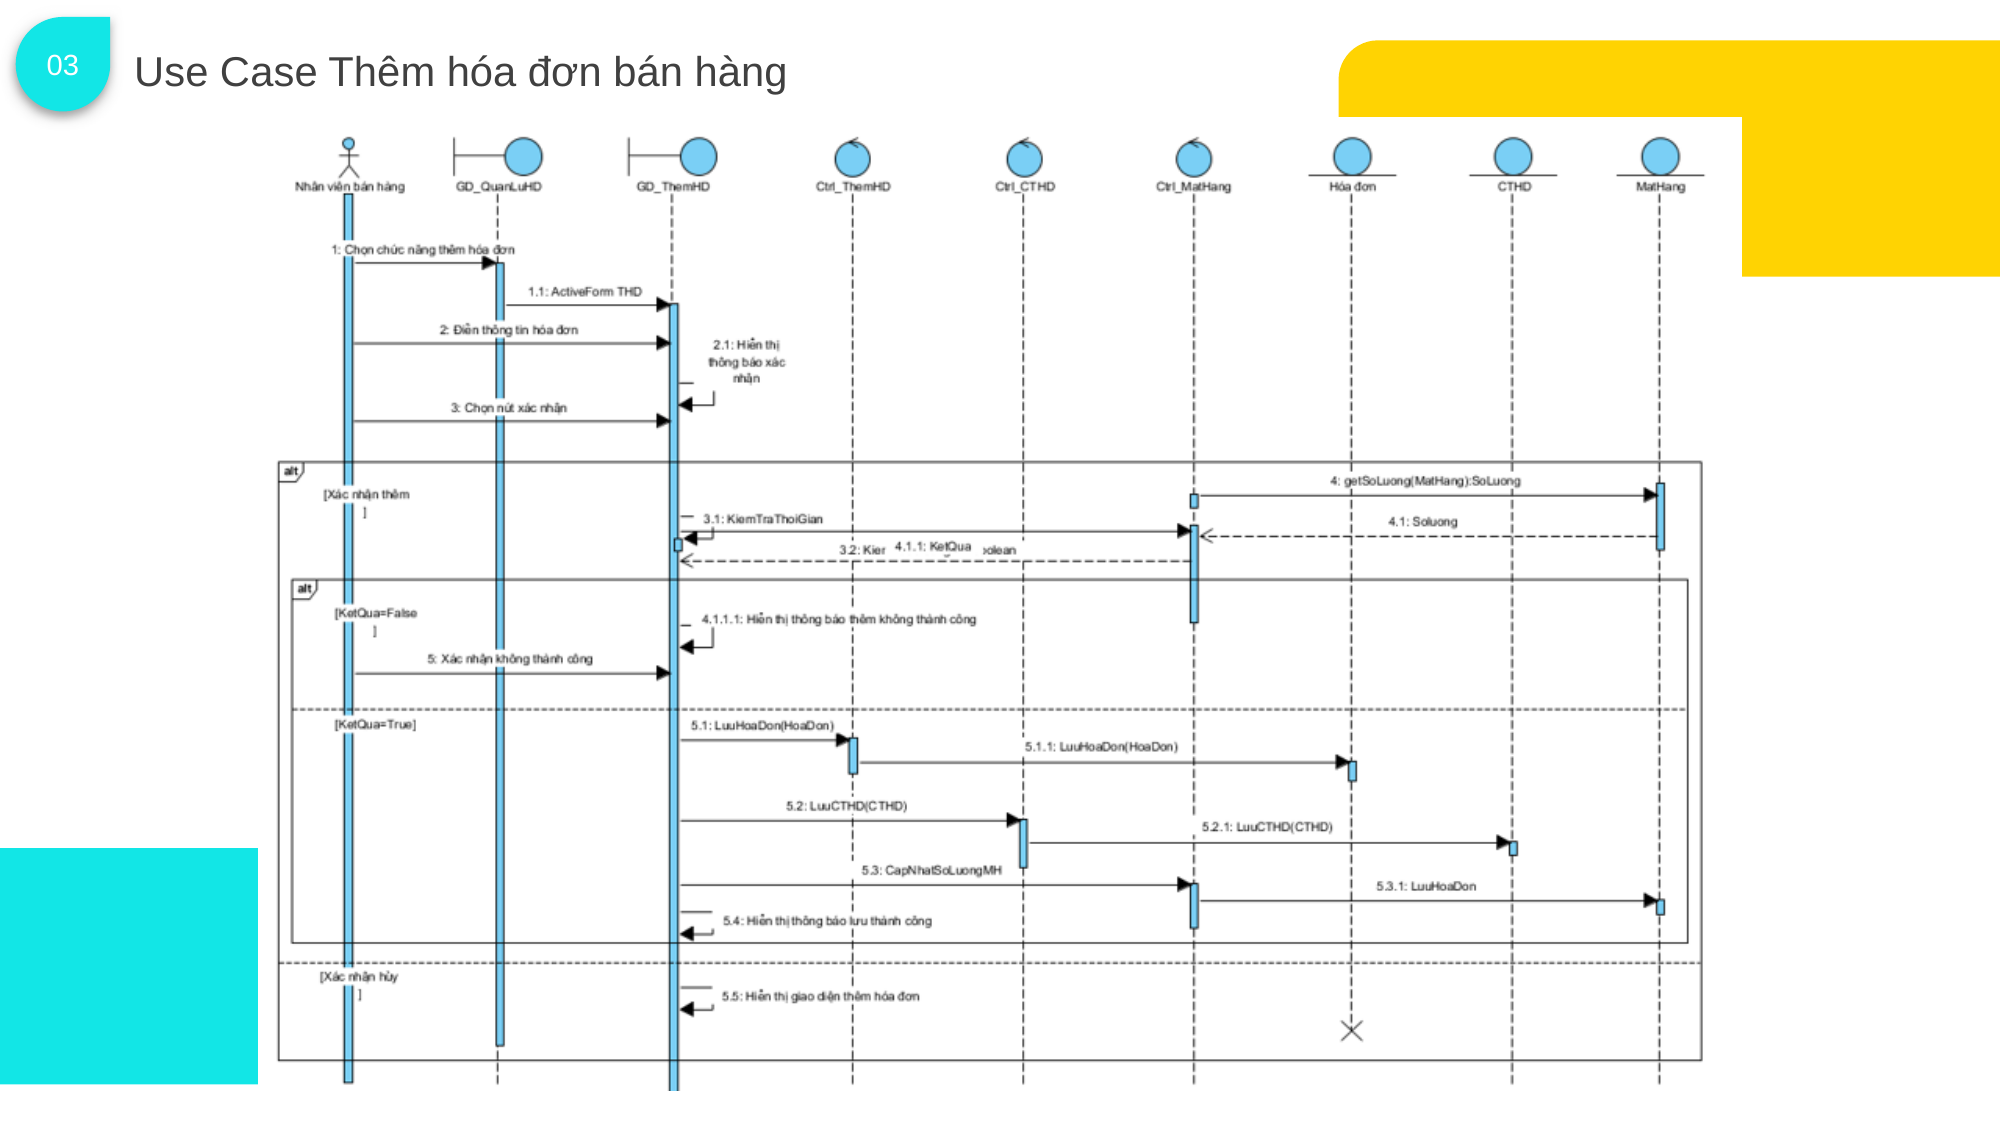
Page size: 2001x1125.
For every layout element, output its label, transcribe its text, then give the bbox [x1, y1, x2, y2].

text_box Use Case Thêm hóa đơn bán hàng [119, 37, 938, 103]
text_box 03 [14, 15, 112, 113]
picture [258, 117, 1742, 1091]
